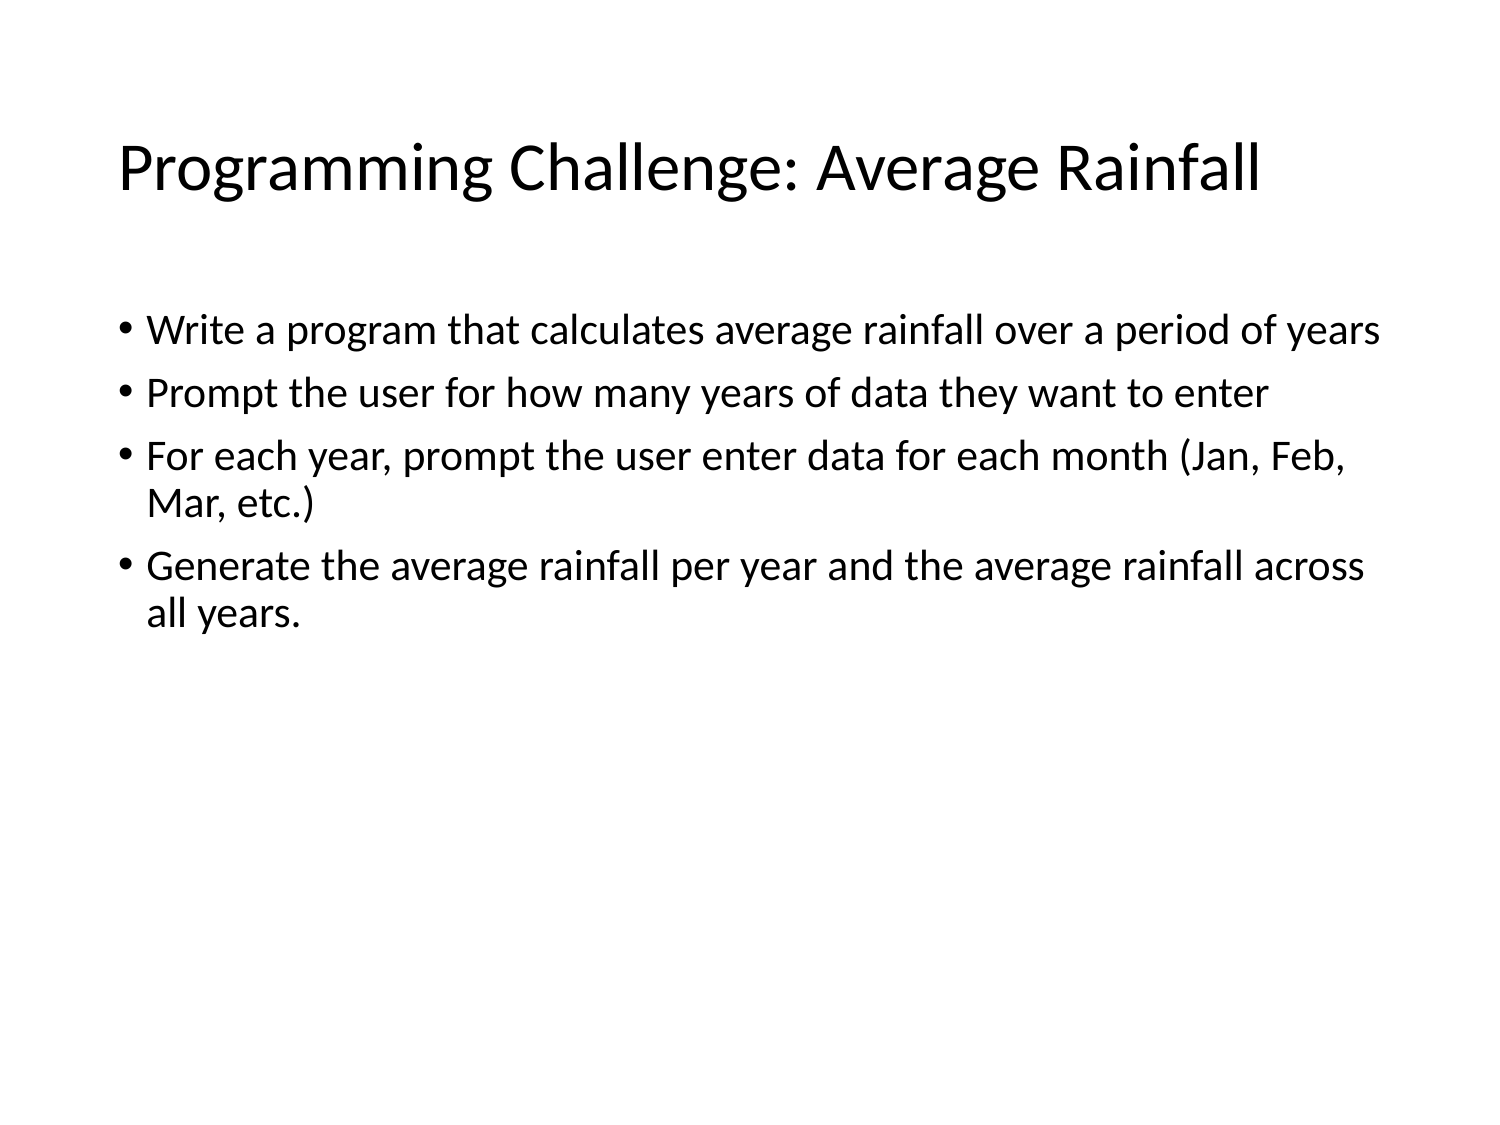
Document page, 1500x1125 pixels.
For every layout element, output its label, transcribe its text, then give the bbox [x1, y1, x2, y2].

title Programming Challenge: Average Rainfall [103, 59, 1397, 278]
list Write a program that calculates average rainfall over a period of years Prompt the user for how many years of data they want to enter For each year, prompt the user enter data for each month (Jan, Feb, Mar, etc.) Generate the average rainfall per year and the average rainfall across all years. [103, 299, 1397, 1014]
